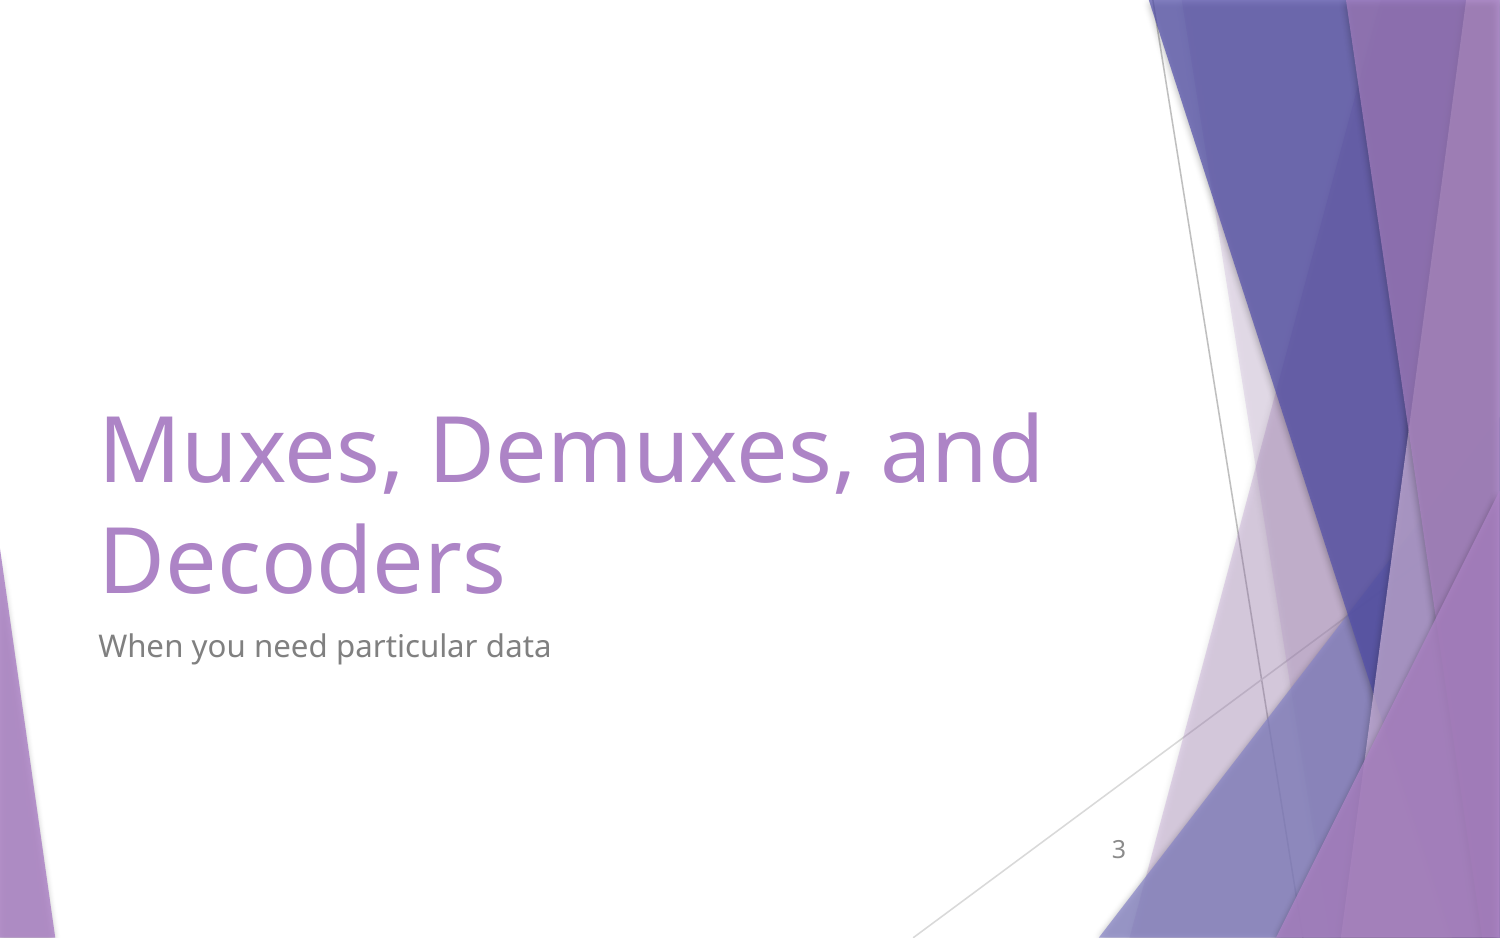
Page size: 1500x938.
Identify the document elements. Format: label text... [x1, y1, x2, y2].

slide_number 3 [1056, 825, 1141, 876]
list When you need particular data [83, 618, 1141, 737]
title Muxes, Demuxes, and Decoders [83, 369, 1141, 618]
